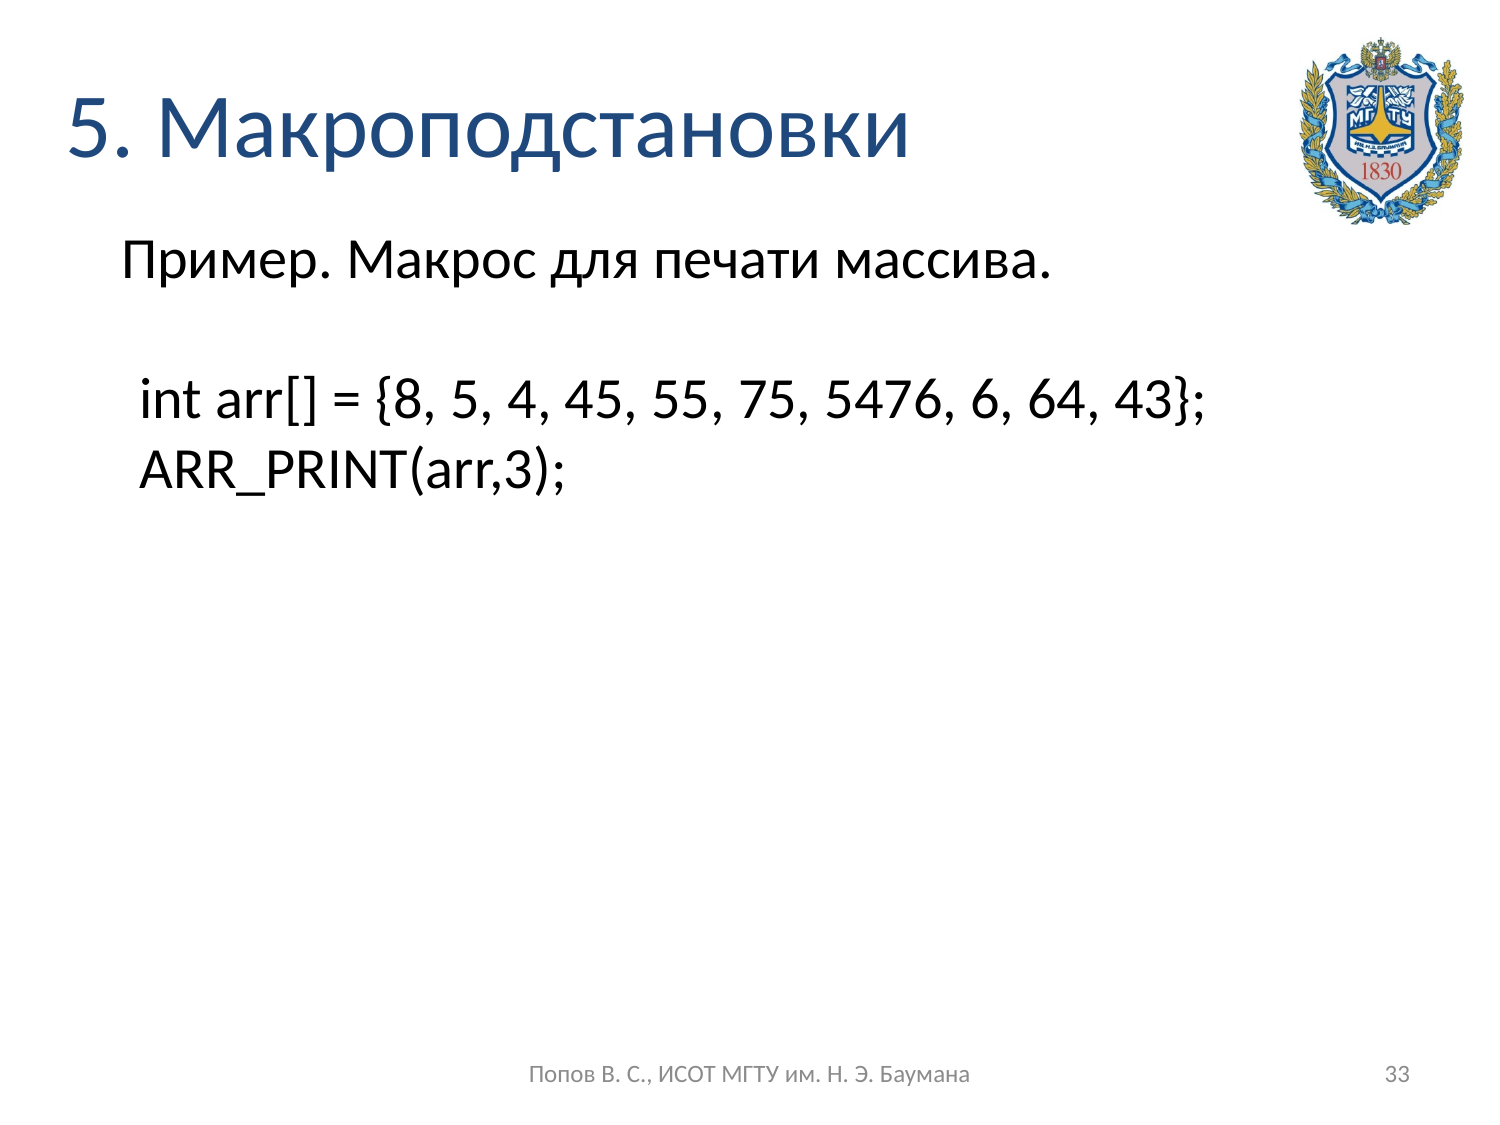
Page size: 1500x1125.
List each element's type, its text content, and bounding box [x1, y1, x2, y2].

text_box Пример. Макрос для печати массива. int arr[] = {8, 5, 4, 45, 55, 75, 5476, 6, 64, 43}; ARR_PRINT(arr,3); [50, 212, 1450, 588]
slide_number 33 [1074, 1042, 1425, 1103]
footer Попов В. С., ИСОТ МГТУ им. Н. Э. Баумана [512, 1042, 988, 1103]
picture [1299, 37, 1464, 226]
title 5. Макроподстановки [50, 0, 1275, 212]
